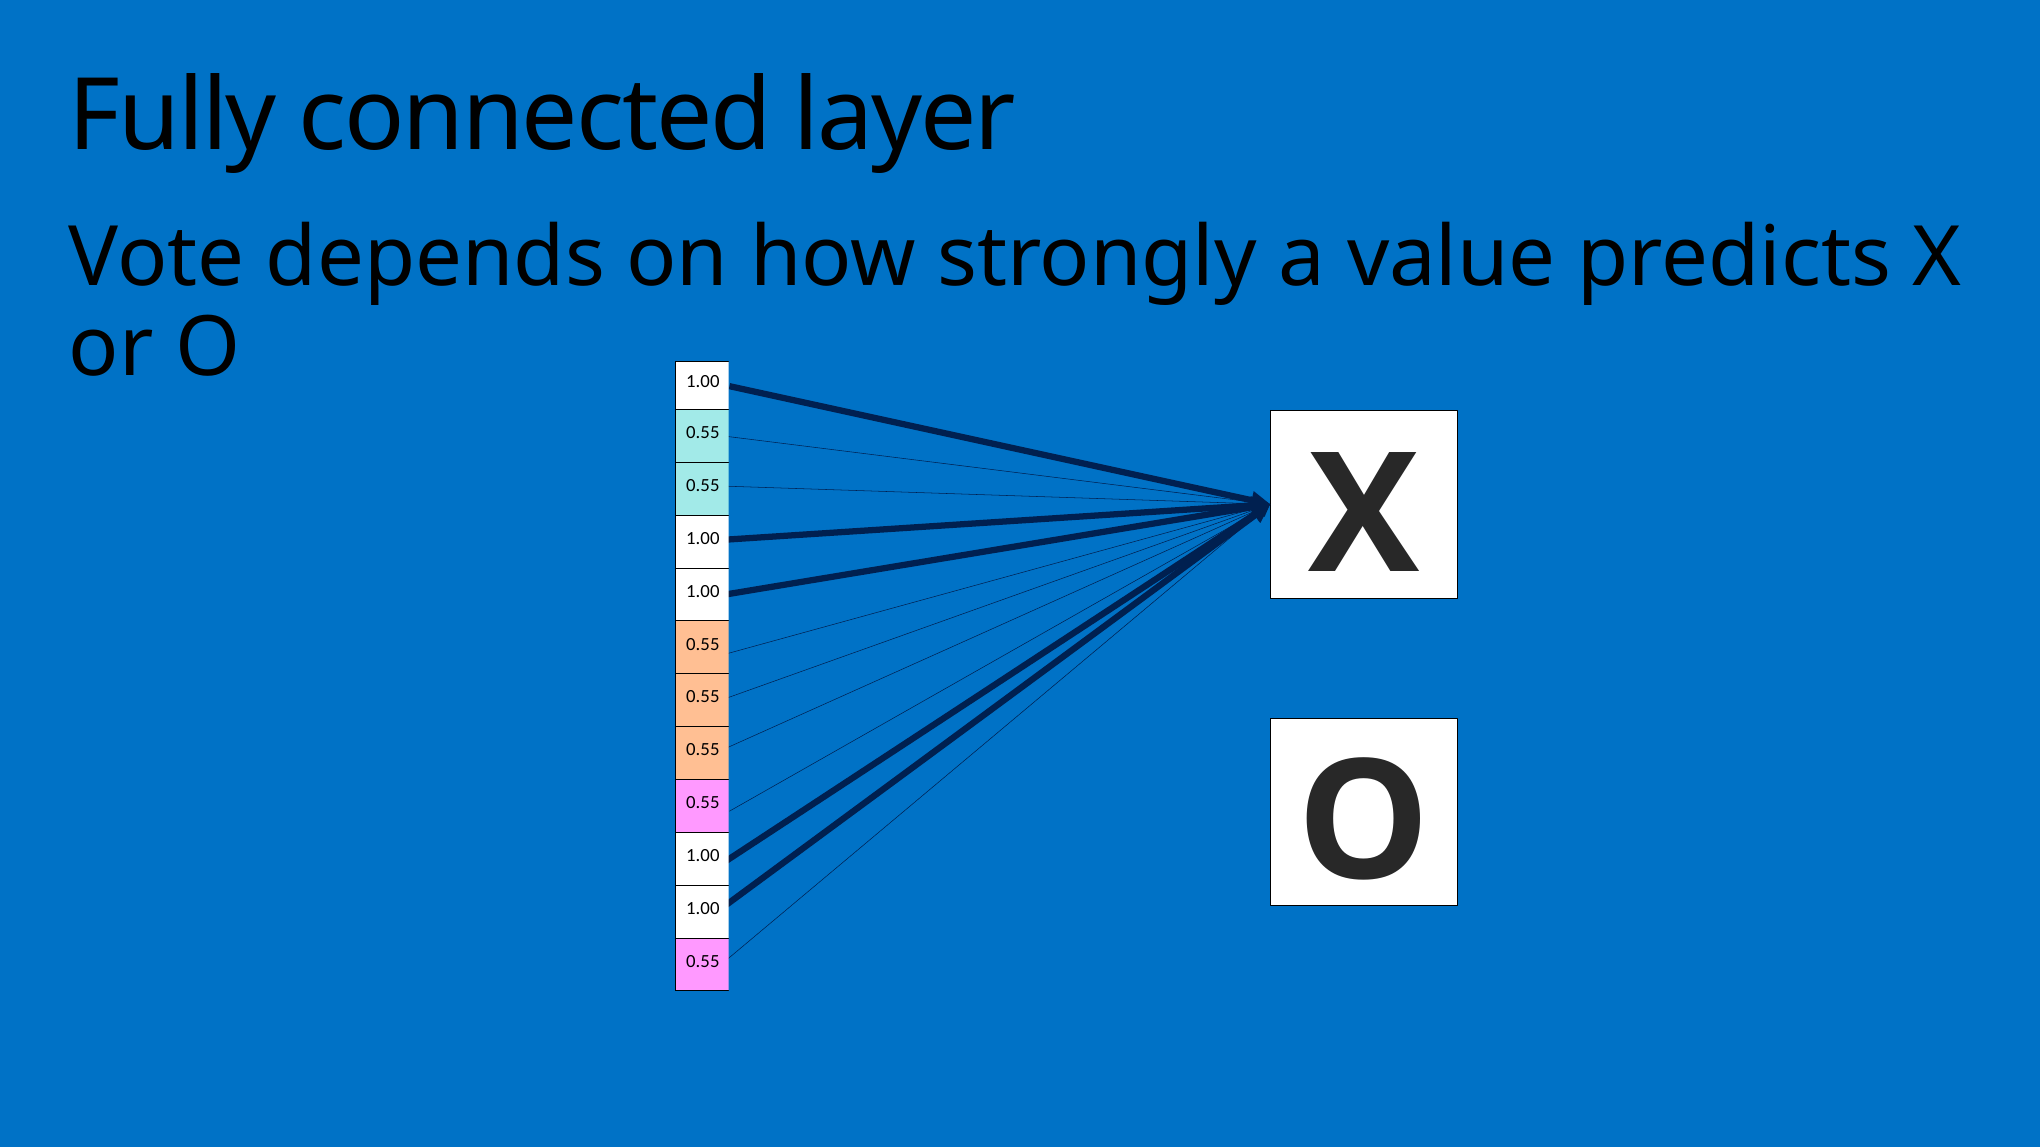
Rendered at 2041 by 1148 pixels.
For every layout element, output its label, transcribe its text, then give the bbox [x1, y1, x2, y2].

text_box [730, 812, 1271, 962]
title Fully connected layer [45, 48, 1996, 198]
text_box X [1271, 410, 1458, 599]
list Vote depends on how strongly a value predicts X or O [45, 198, 1996, 321]
picture [674, 360, 730, 992]
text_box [730, 699, 1271, 749]
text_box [730, 485, 1271, 503]
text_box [730, 503, 1271, 699]
text_box O [1271, 717, 1458, 907]
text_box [730, 749, 1271, 812]
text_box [730, 435, 1271, 485]
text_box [730, 385, 1271, 435]
